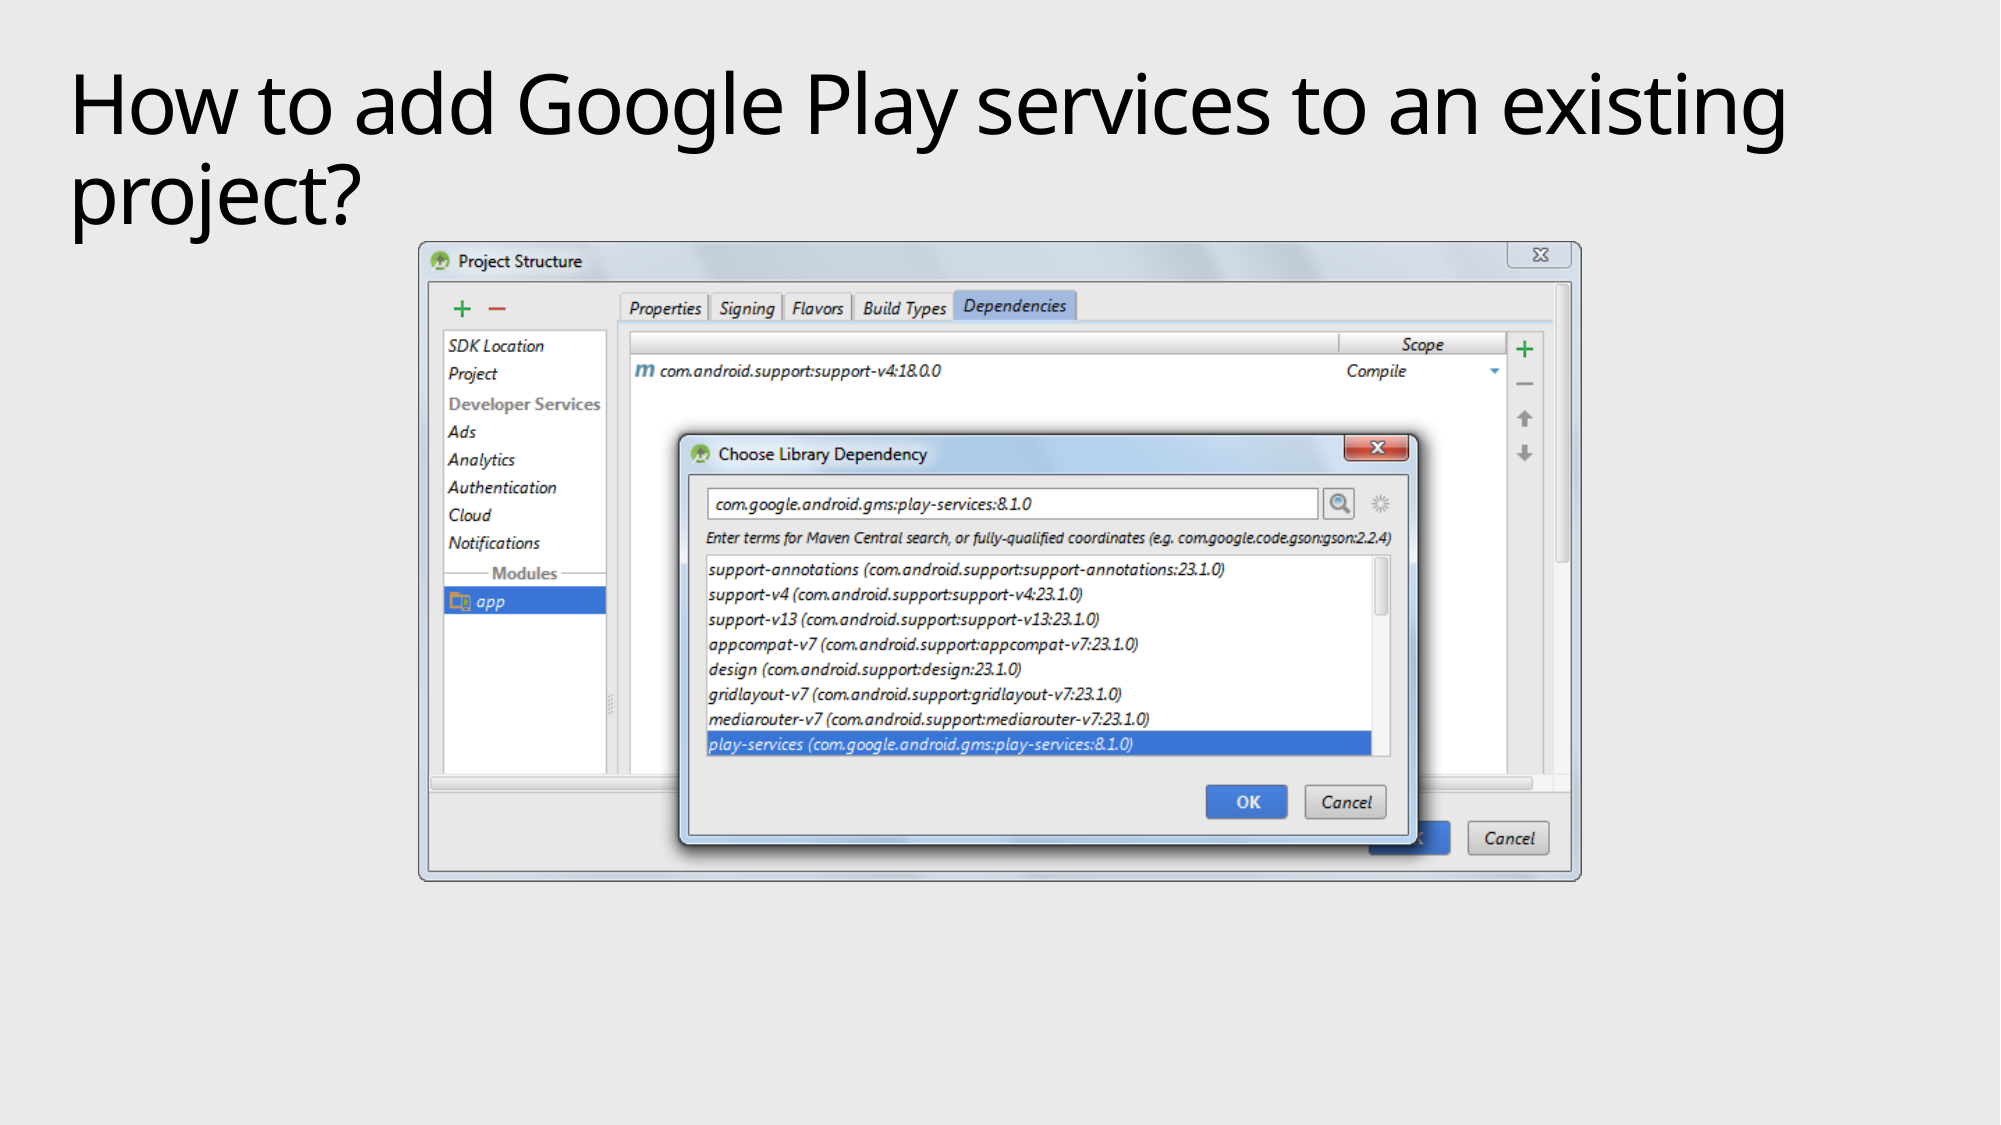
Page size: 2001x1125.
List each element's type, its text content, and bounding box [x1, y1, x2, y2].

title How to add Google Play services to an existing project? [44, 47, 1957, 196]
picture [418, 240, 1582, 882]
